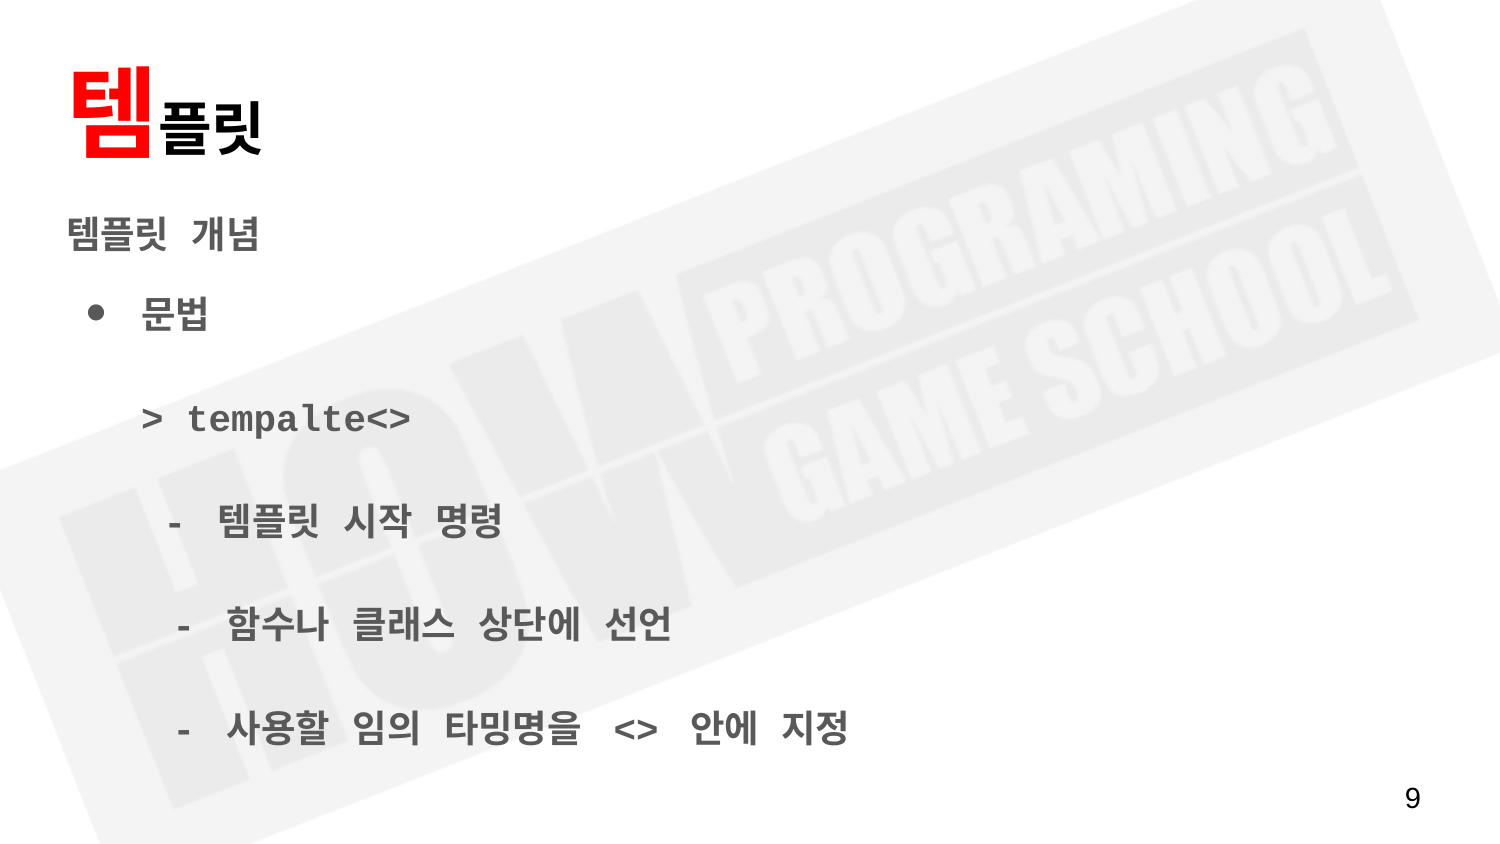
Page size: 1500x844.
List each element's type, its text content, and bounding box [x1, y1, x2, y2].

title 템플릿 [51, 35, 1449, 130]
list 문법 > tempalte<> - 템플릿 시작 명령 - 함수나 클래스 상단에 선언 - 사용할 임의 타밍명을 <> 안에 지정 [51, 269, 1449, 750]
list 템플릿 개념 [51, 189, 1449, 269]
slide_number ‹#› [1389, 764, 1480, 830]
